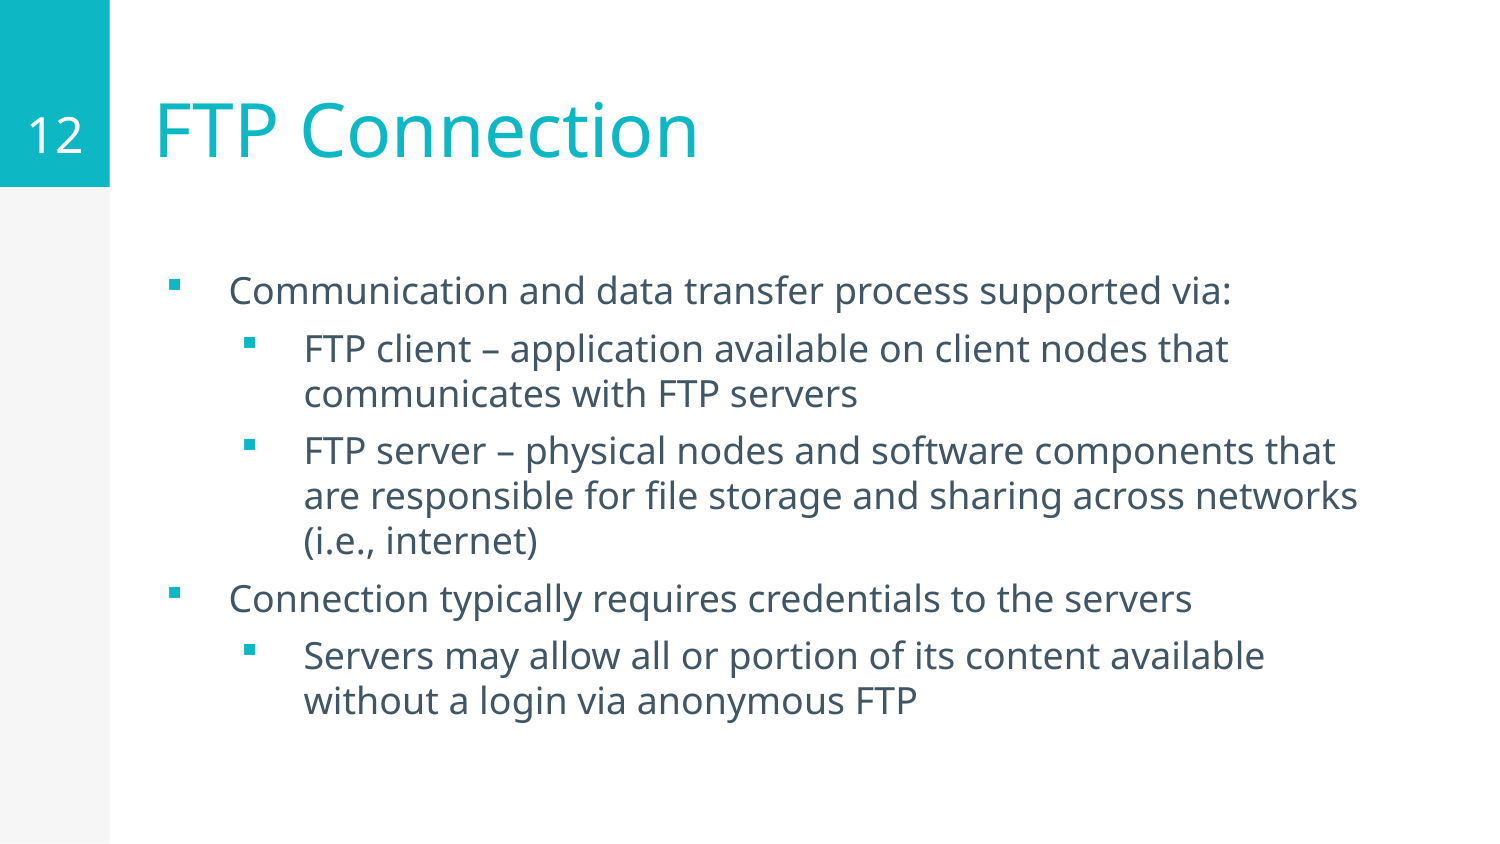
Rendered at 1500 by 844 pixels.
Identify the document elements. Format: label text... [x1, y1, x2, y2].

title FTP Connection [138, 0, 1391, 188]
slide_number 12 [0, 0, 110, 187]
list Communication and data transfer process supported via: FTP client – application available on client nodes that communicates with FTP servers FTP server – physical nodes and software components that are responsible for file storage and sharing across networks (i.e., internet) Connection typically requires credentials to the servers Servers may allow all or portion of its content available without a login via anonymous FTP [138, 252, 1391, 808]
